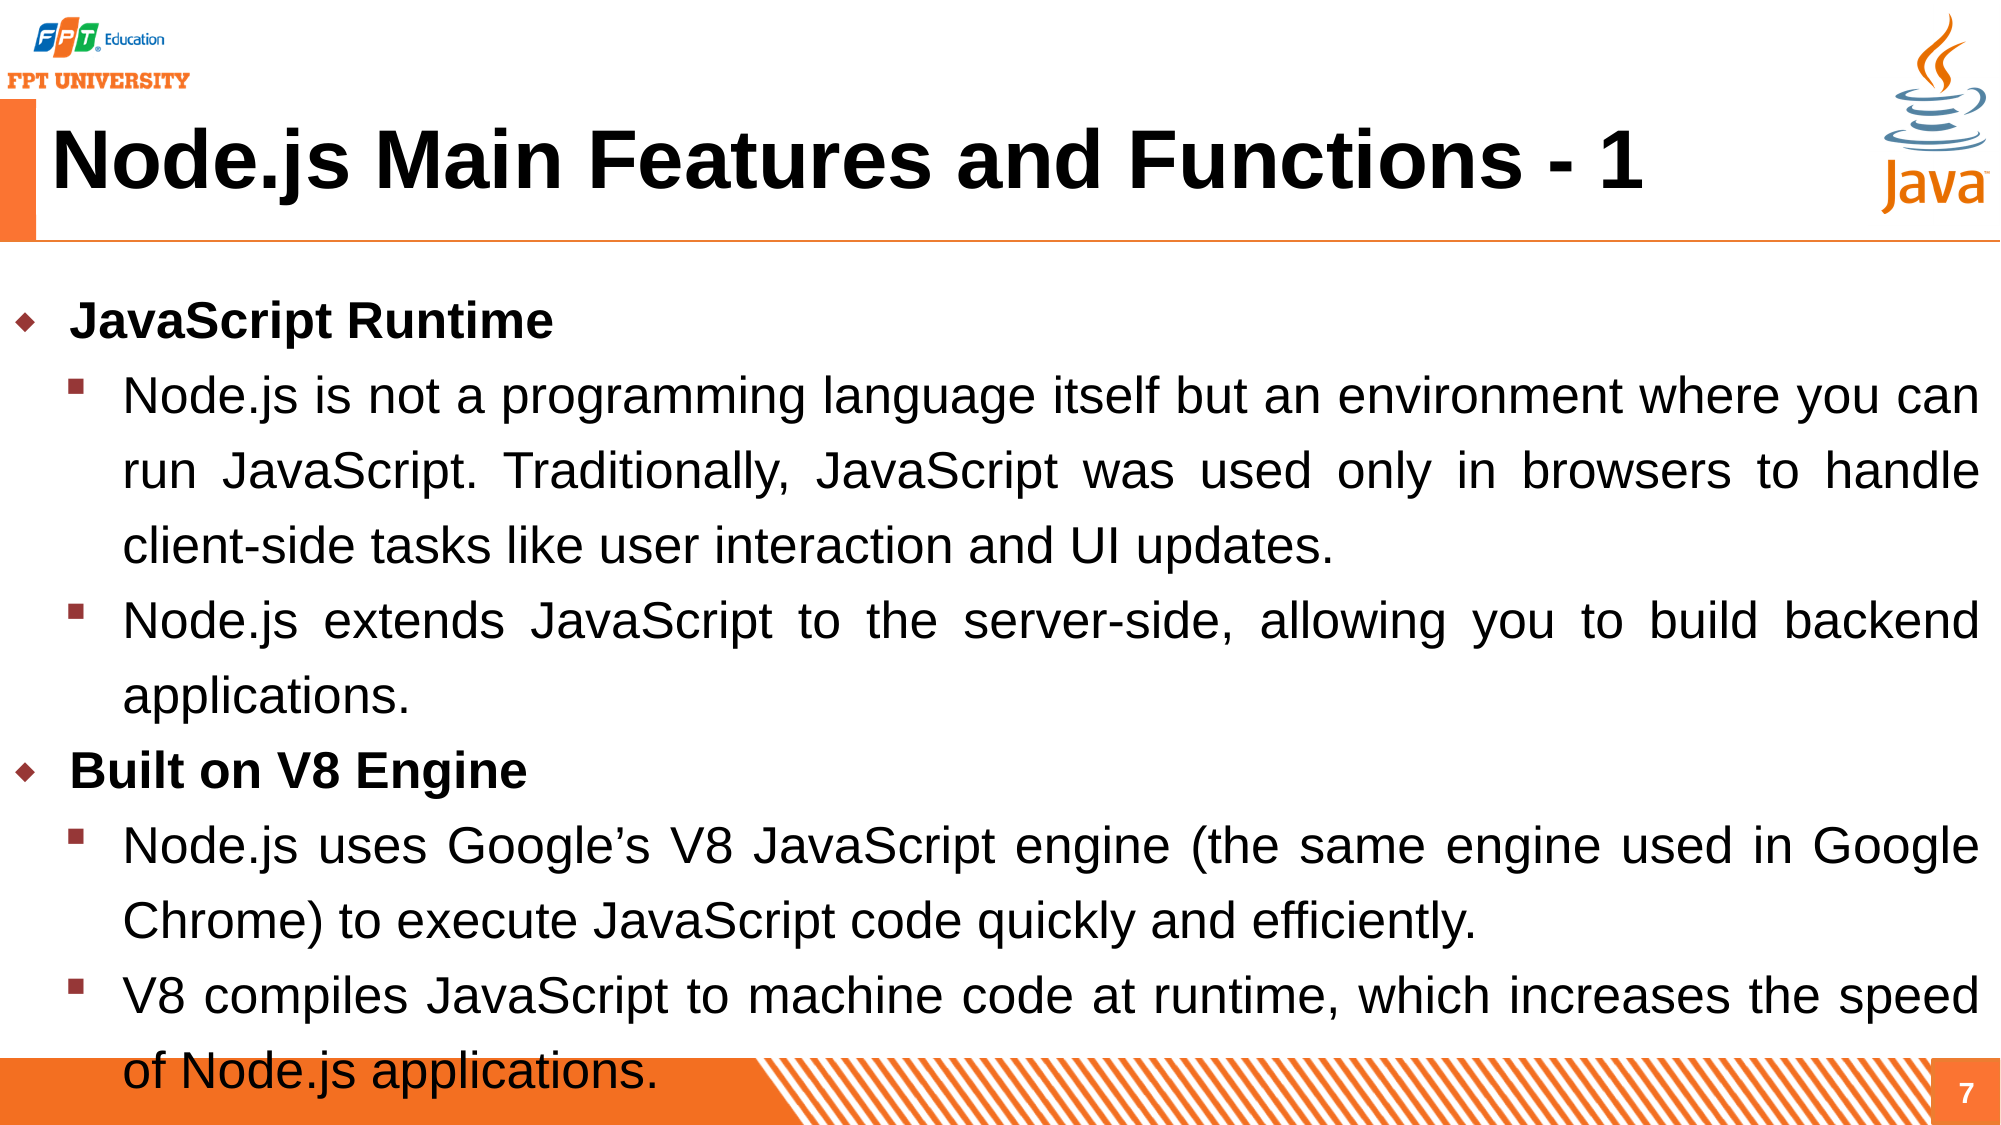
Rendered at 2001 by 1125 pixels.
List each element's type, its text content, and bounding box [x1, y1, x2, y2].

picture [0, 2, 197, 99]
picture [0, 1112, 1934, 1125]
slide_number 7 [1933, 1059, 2000, 1124]
list JavaScript Runtime Node.js is not a programming language itself but an environment where you can run JavaScript. Traditionally, JavaScript was used only in browsers to handle client-side tasks like user interaction and UI updates. Node.js extends JavaScript to the server-side, allowing you to build backend applications. Built on V8 Engine Node.js uses Google’s V8 JavaScript engine (the same engine used in Google Chrome) to execute JavaScript code quickly and efficiently. V8 compiles JavaScript to machine code at runtime, which increases the speed of Node.js applications. [0, 266, 2000, 1112]
title Node.js Main Features and Functions - 1 [36, 108, 1869, 215]
picture [1868, 4, 2000, 226]
